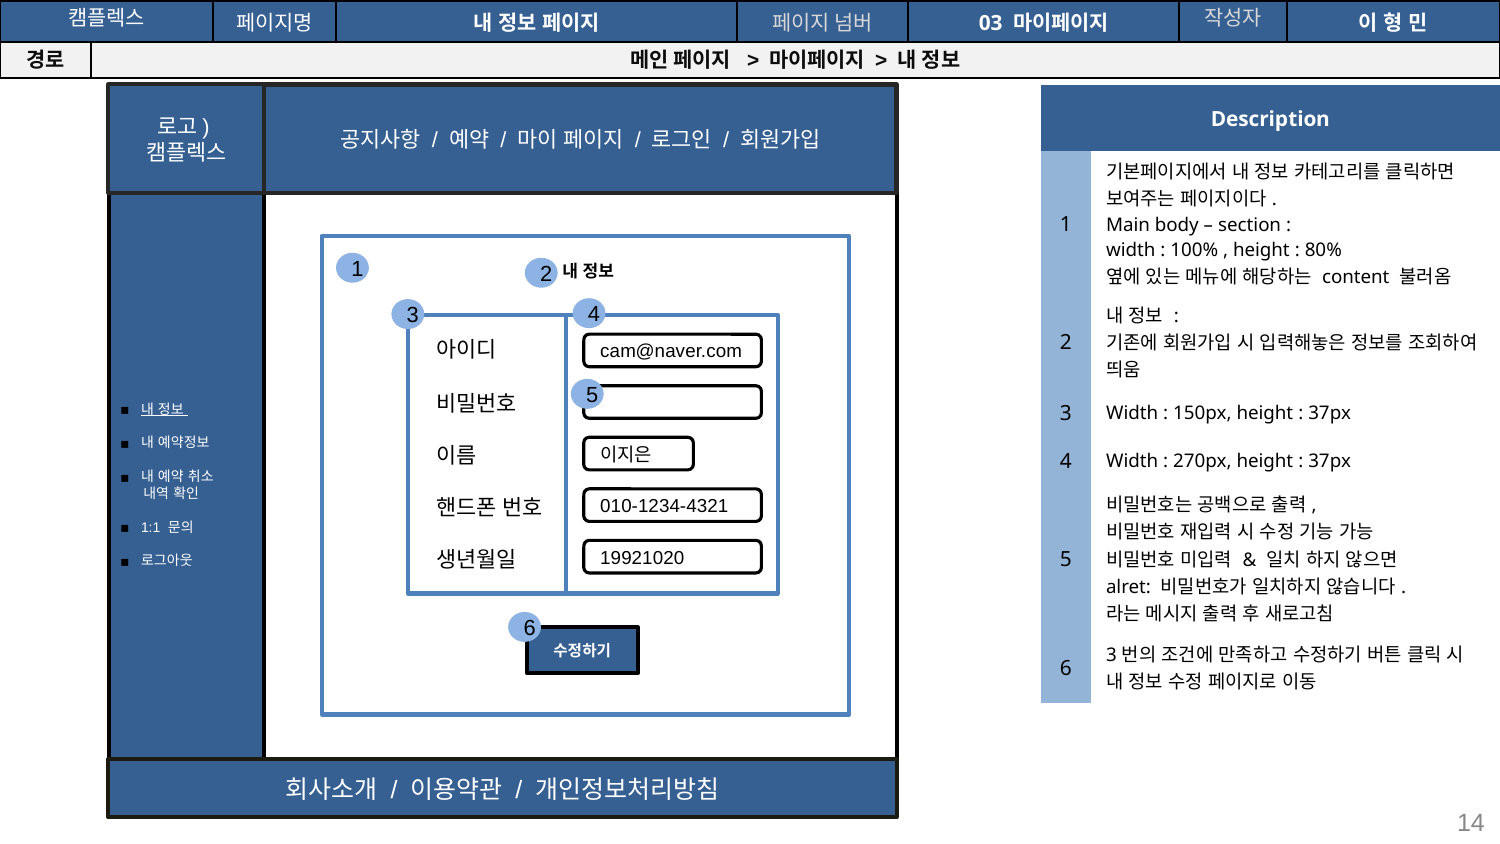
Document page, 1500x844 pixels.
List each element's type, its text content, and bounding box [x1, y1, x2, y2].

table_header 이 형 민 [1288, 2, 1499, 41]
table_cell 5 [1041, 484, 1091, 632]
table_cell 내 정보 : 기존에 회원가입 시 입력해놓은 정보를 조회하여 띄움 [1091, 295, 1500, 388]
table_cell 기본페이지에서 내 정보 카테고리를 클릭하면 보여주는 페이지이다. Main body – section : width : 100% , height : 80% 옆에 있는 메뉴에 해당하는 content 불러옴 [1091, 151, 1500, 295]
table_cell 3 [1041, 388, 1091, 436]
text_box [421, 327, 762, 580]
table_header 내 정보 페이지 [337, 2, 736, 41]
table_header 페이지 넘버 [738, 2, 907, 41]
table_cell 비밀번호는 공백으로 출력, 비밀번호 재입력 시 수정 기능 가능 비밀번호 미입력 & 일치 하지 않으면 alret: 비밀번호가 일치하지 않습니다. 라는 메시지 출력 후 새로고침 [1091, 484, 1500, 632]
table_cell Width : 150px, height : 37px [1091, 388, 1500, 436]
table_cell 4 [1041, 436, 1091, 484]
table_cell 경로 [1, 43, 90, 77]
table_cell 메인 페이지 > 마이페이지 > 내 정보 [92, 43, 1499, 77]
table_cell 2 [1041, 295, 1091, 388]
table_cell Width : 270px, height : 37px [1091, 436, 1500, 484]
table_cell 3번의 조건에 만족하고 수정하기 버튼 클릭 시 내 정보 수정 페이지로 이동 [1091, 632, 1500, 703]
table_header Description [1041, 85, 1500, 151]
table_cell 6 [1041, 632, 1091, 703]
table_header 페이지명 [214, 2, 335, 41]
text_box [108, 84, 897, 818]
slide_number 14 [1149, 798, 1500, 844]
table_cell 1 [1041, 151, 1091, 295]
table_header 작성자 [1180, 2, 1286, 41]
table_header 03 마이페이지 [909, 2, 1178, 41]
table_header 캠플렉스 [1, 2, 212, 41]
